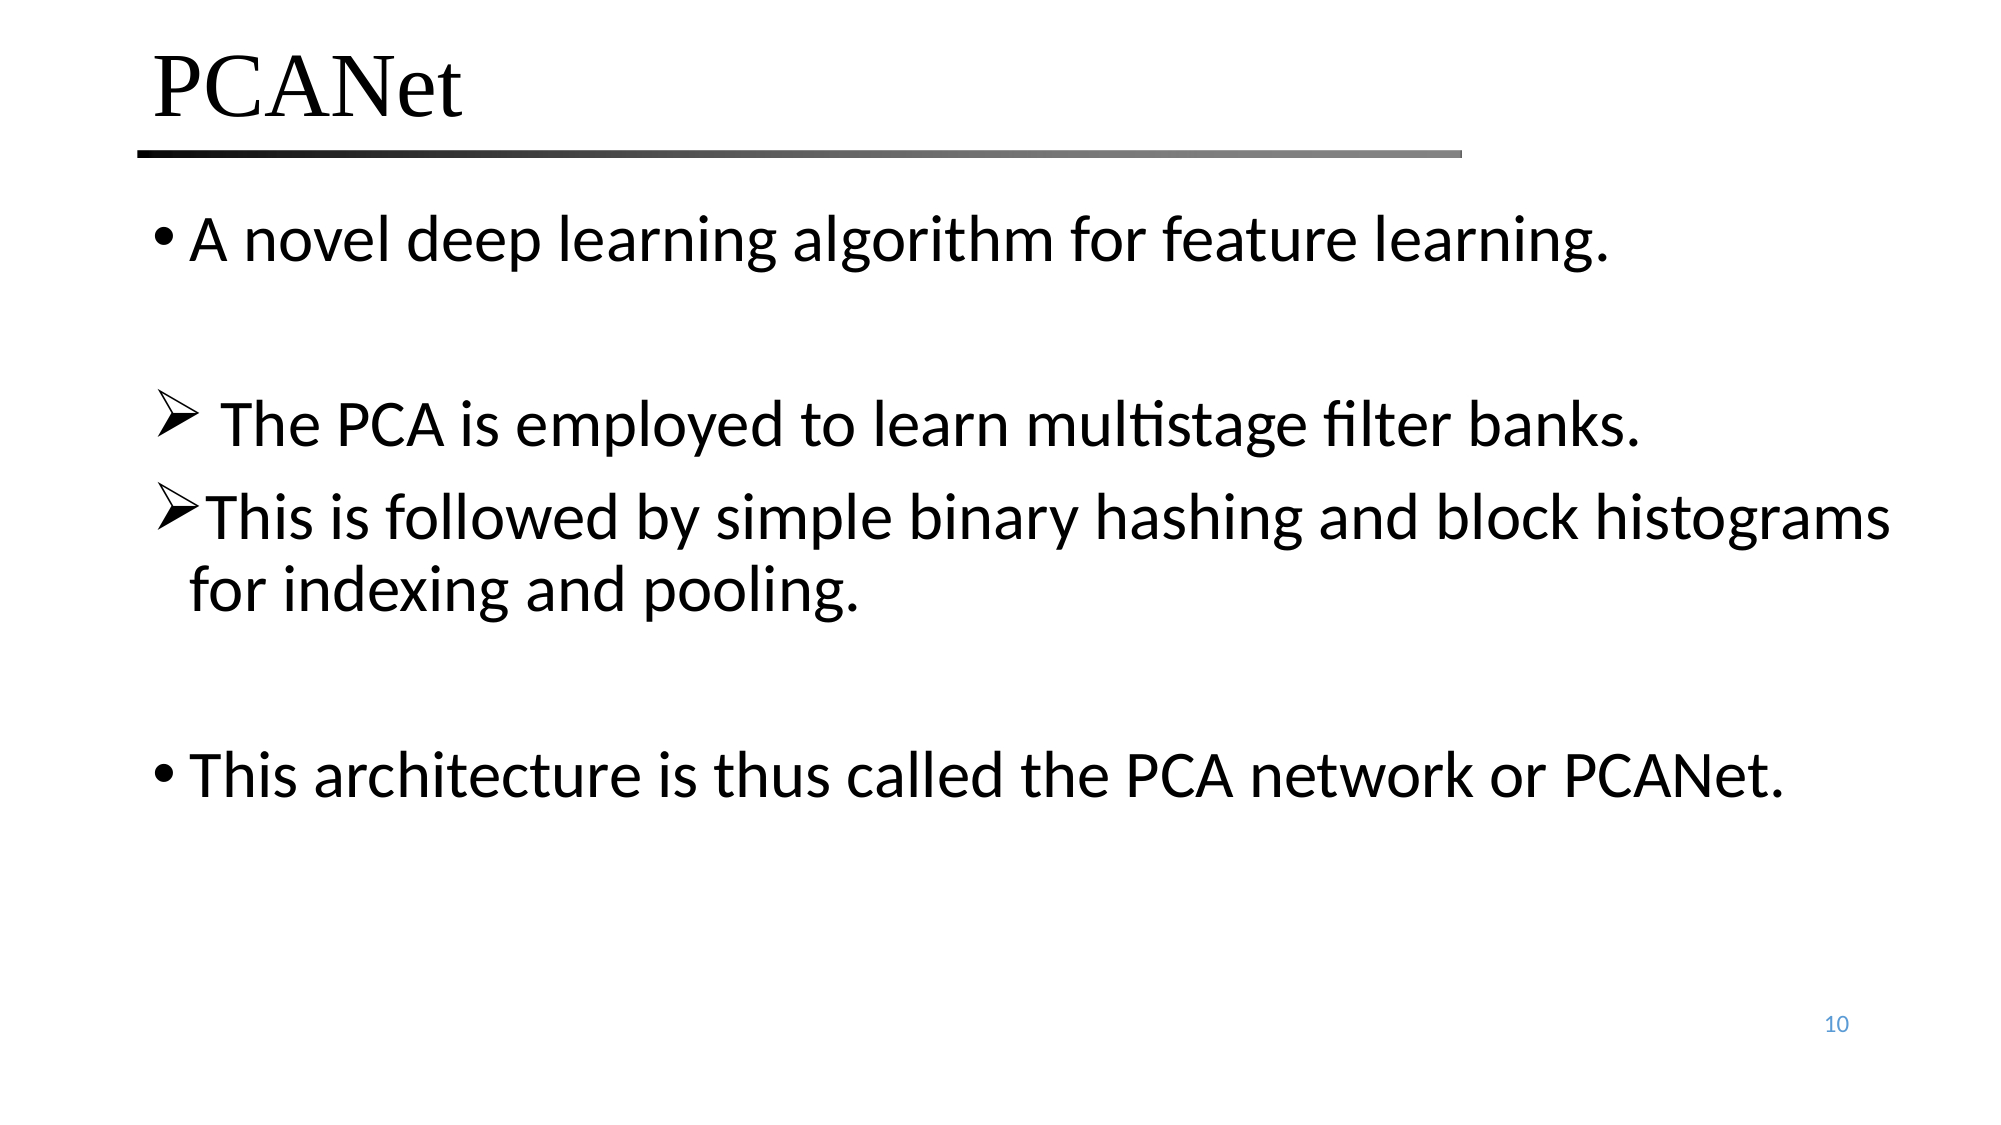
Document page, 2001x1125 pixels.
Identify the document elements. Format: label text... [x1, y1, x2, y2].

slide_number 10 [1414, 942, 1865, 1103]
list A novel deep learning algorithm for feature learning. The PCA is employed to learn multistage filter banks. This is followed by simple binary hashing and block histograms for indexing and pooling. This architecture is thus called the PCA network or PCANet. [137, 195, 1970, 1076]
title PCANet [137, 0, 1863, 195]
text_box [137, 149, 1462, 158]
